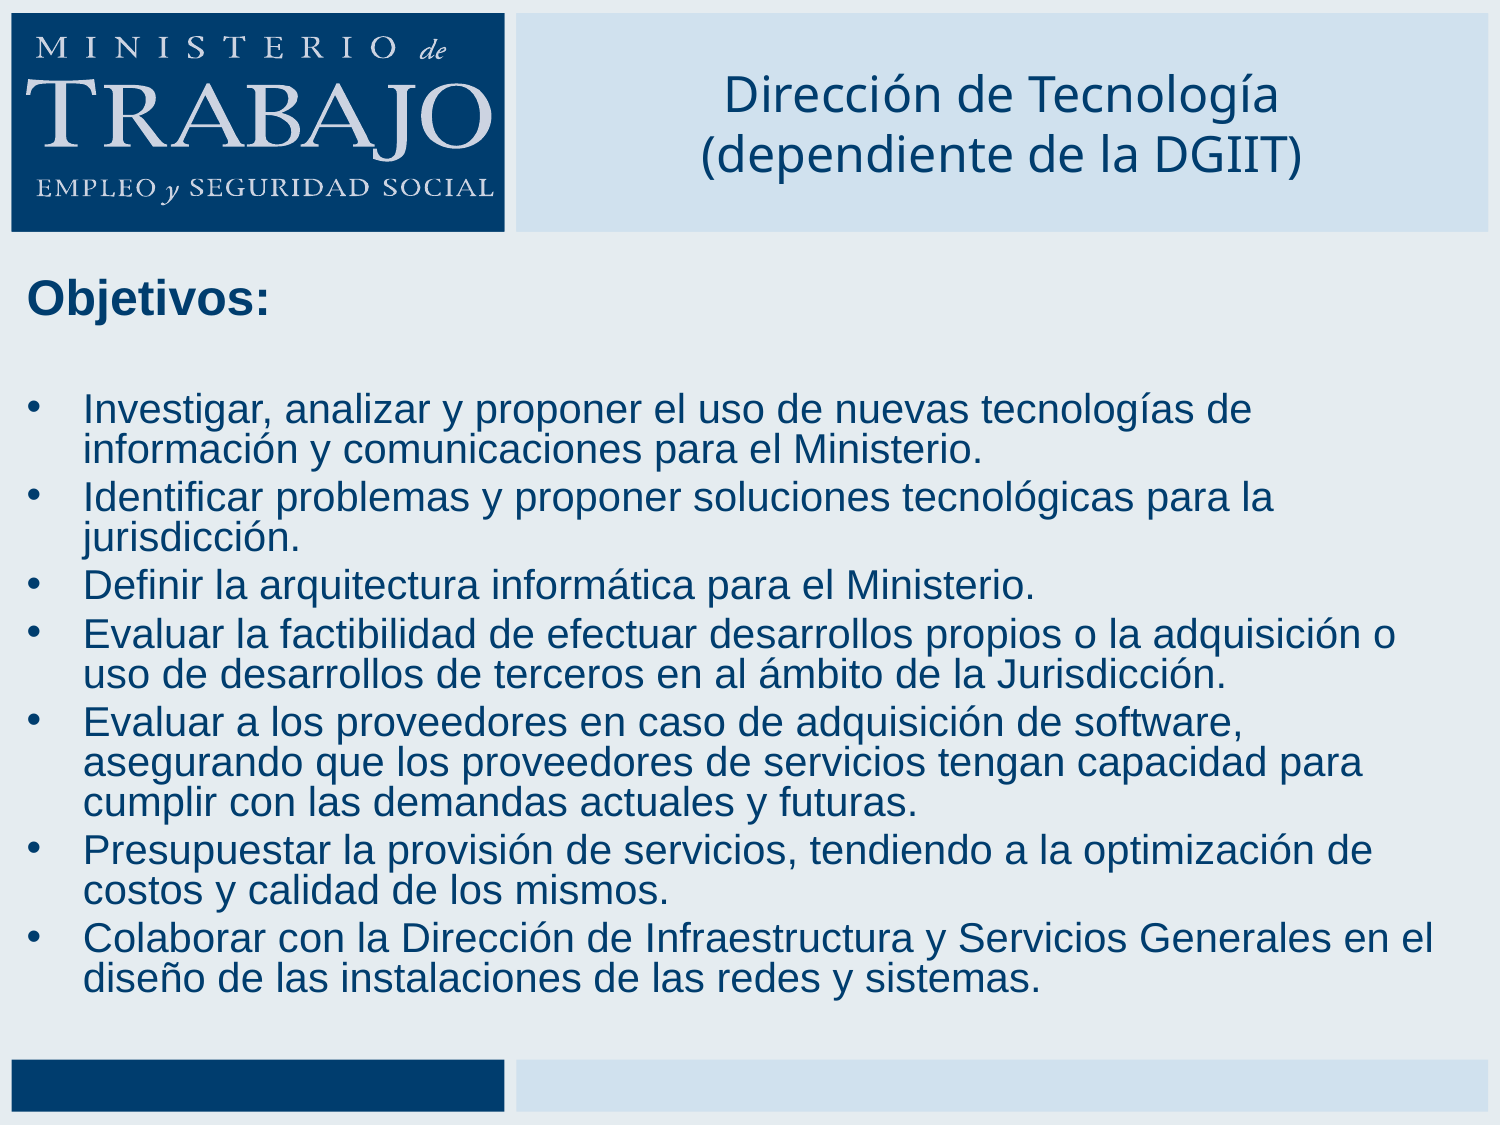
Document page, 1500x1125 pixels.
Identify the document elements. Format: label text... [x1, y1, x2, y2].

list Objetivos: Investigar, analizar y proponer el uso de nuevas tecnologías de información y comunicaciones para el Ministerio. Identificar problemas y proponer soluciones tecnológicas para la jurisdicción. Definir la arquitectura informática para el Ministerio. Evaluar la factibilidad de efectuar desarrollos propios o la adquisición o uso de desarrollos de terceros en al ámbito de la Jurisdicción. Evaluar a los proveedores en caso de adquisición de software, asegurando que los proveedores de servicios tengan capacidad para cumplir con las demandas actuales y futuras. Presupuestar la provisión de servicios, tendiendo a la optimización de costos y calidad de los mismos. Colaborar con la Dirección de Infraestructura y Servicios Generales en el diseño de las instalaciones de las redes y sistemas. [11, 269, 1489, 1009]
title Dirección de Tecnología (dependiente de la DGIIT) [516, 13, 1489, 232]
